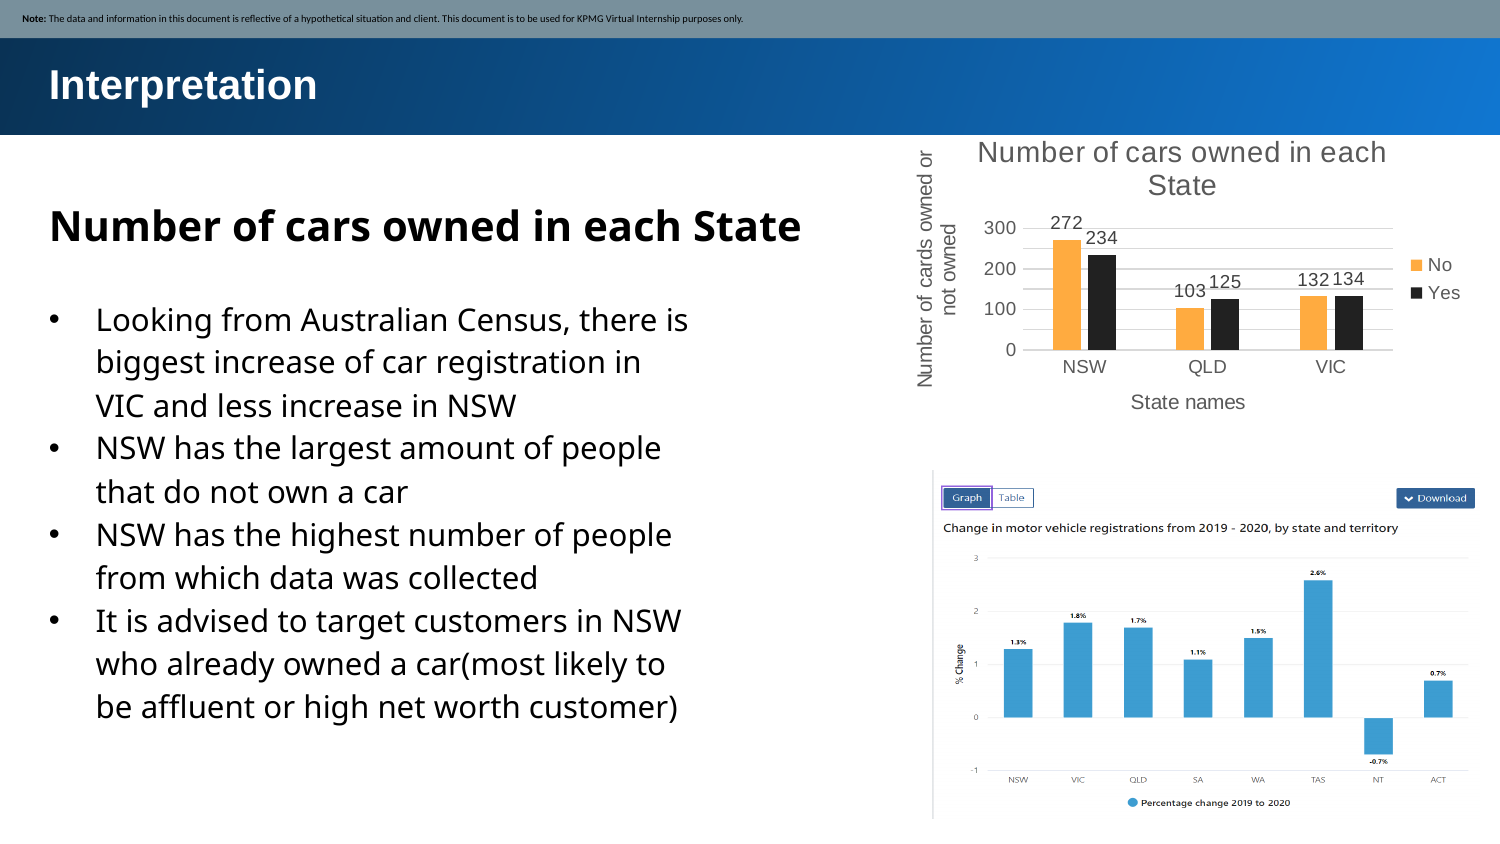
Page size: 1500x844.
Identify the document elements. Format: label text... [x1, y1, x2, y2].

text_box [0, 39, 1500, 135]
text_box Looking from Australian Census, there is biggest increase of car registration in VIC and less increase in NSW NSW has the largest amount of people that do not own a car NSW has the highest number of people from which data was collected It is advised to target customers in NSW who already owned a car(most likely to be affluent or high net worth customer) [33, 279, 712, 740]
chart [885, 112, 1480, 446]
picture [932, 470, 1480, 820]
text_box Interpretation [33, 43, 1439, 124]
text_box Number of cars owned in each State [33, 177, 880, 266]
text_box Note: The data and information in this document is reflective of a hypothetical situation and client. This document is to be used for KPMG Virtual Internship purposes only. [0, 0, 1500, 39]
